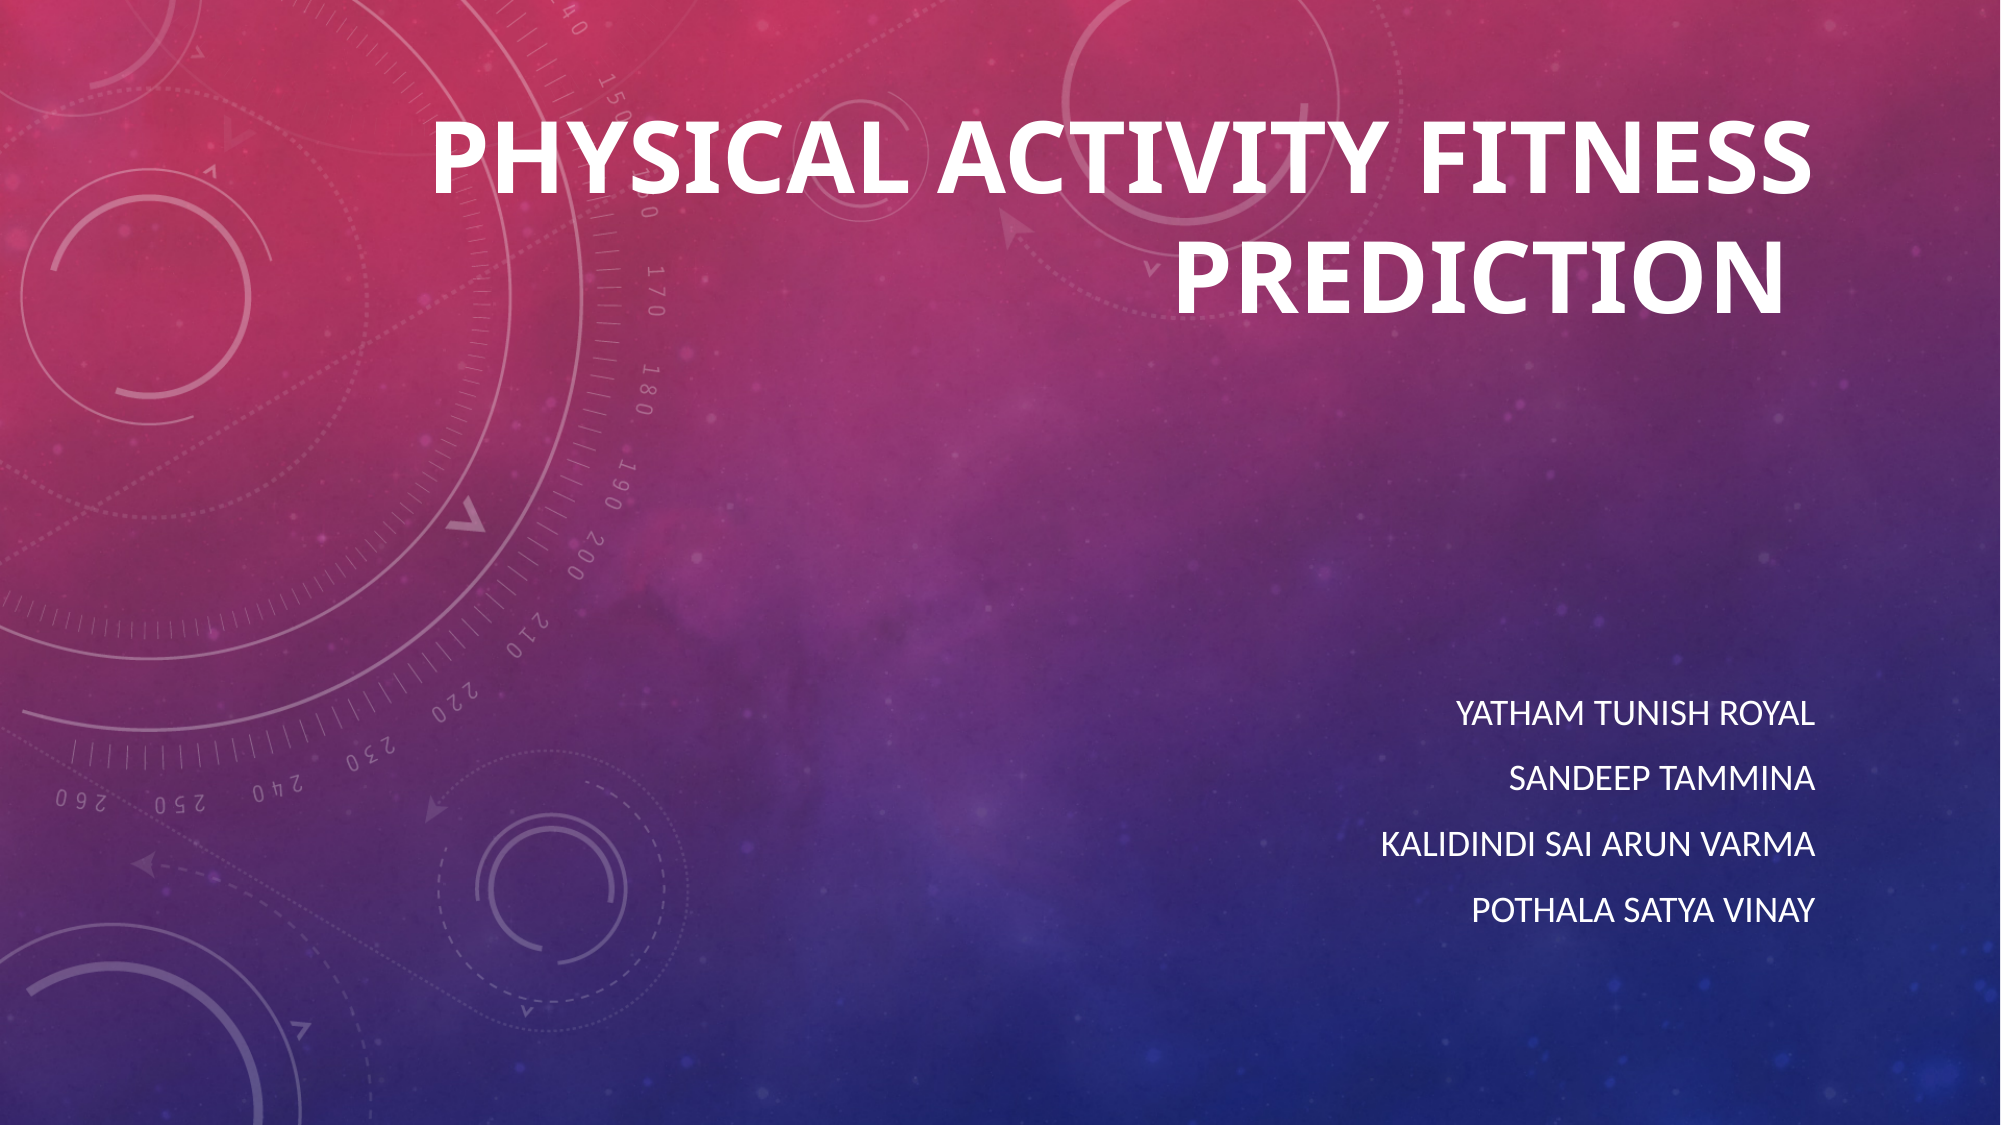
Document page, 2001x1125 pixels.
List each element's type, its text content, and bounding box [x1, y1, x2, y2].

title Physical activity fitness prediction [148, 110, 1831, 341]
picture [0, 0, 2001, 1125]
subtitle Yatham tunish royal Sandeep tammina Kalidindi sai arun varma Pothala satya vinay [650, 680, 1831, 950]
